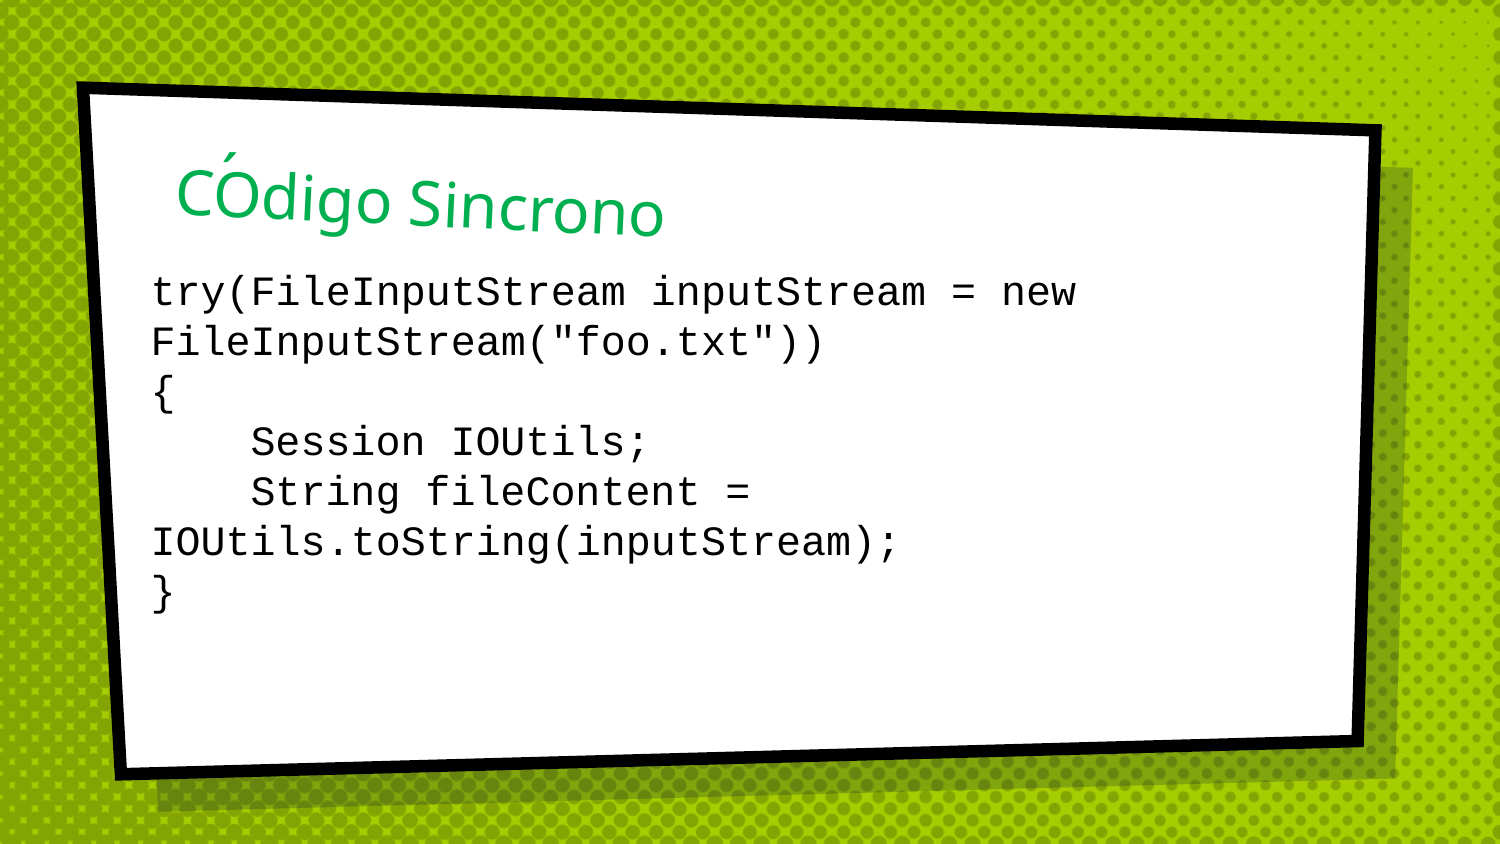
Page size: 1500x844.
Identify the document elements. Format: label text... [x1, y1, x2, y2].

text_box ´ [206, 130, 278, 221]
title COdigo Sincrono [157, 116, 1316, 256]
text_box try(FileInputStream inputStream = new FileInputStream("foo.txt")) { Session IOUtils; String fileContent = IOUtils.toString(inputStream); } [135, 256, 1341, 625]
